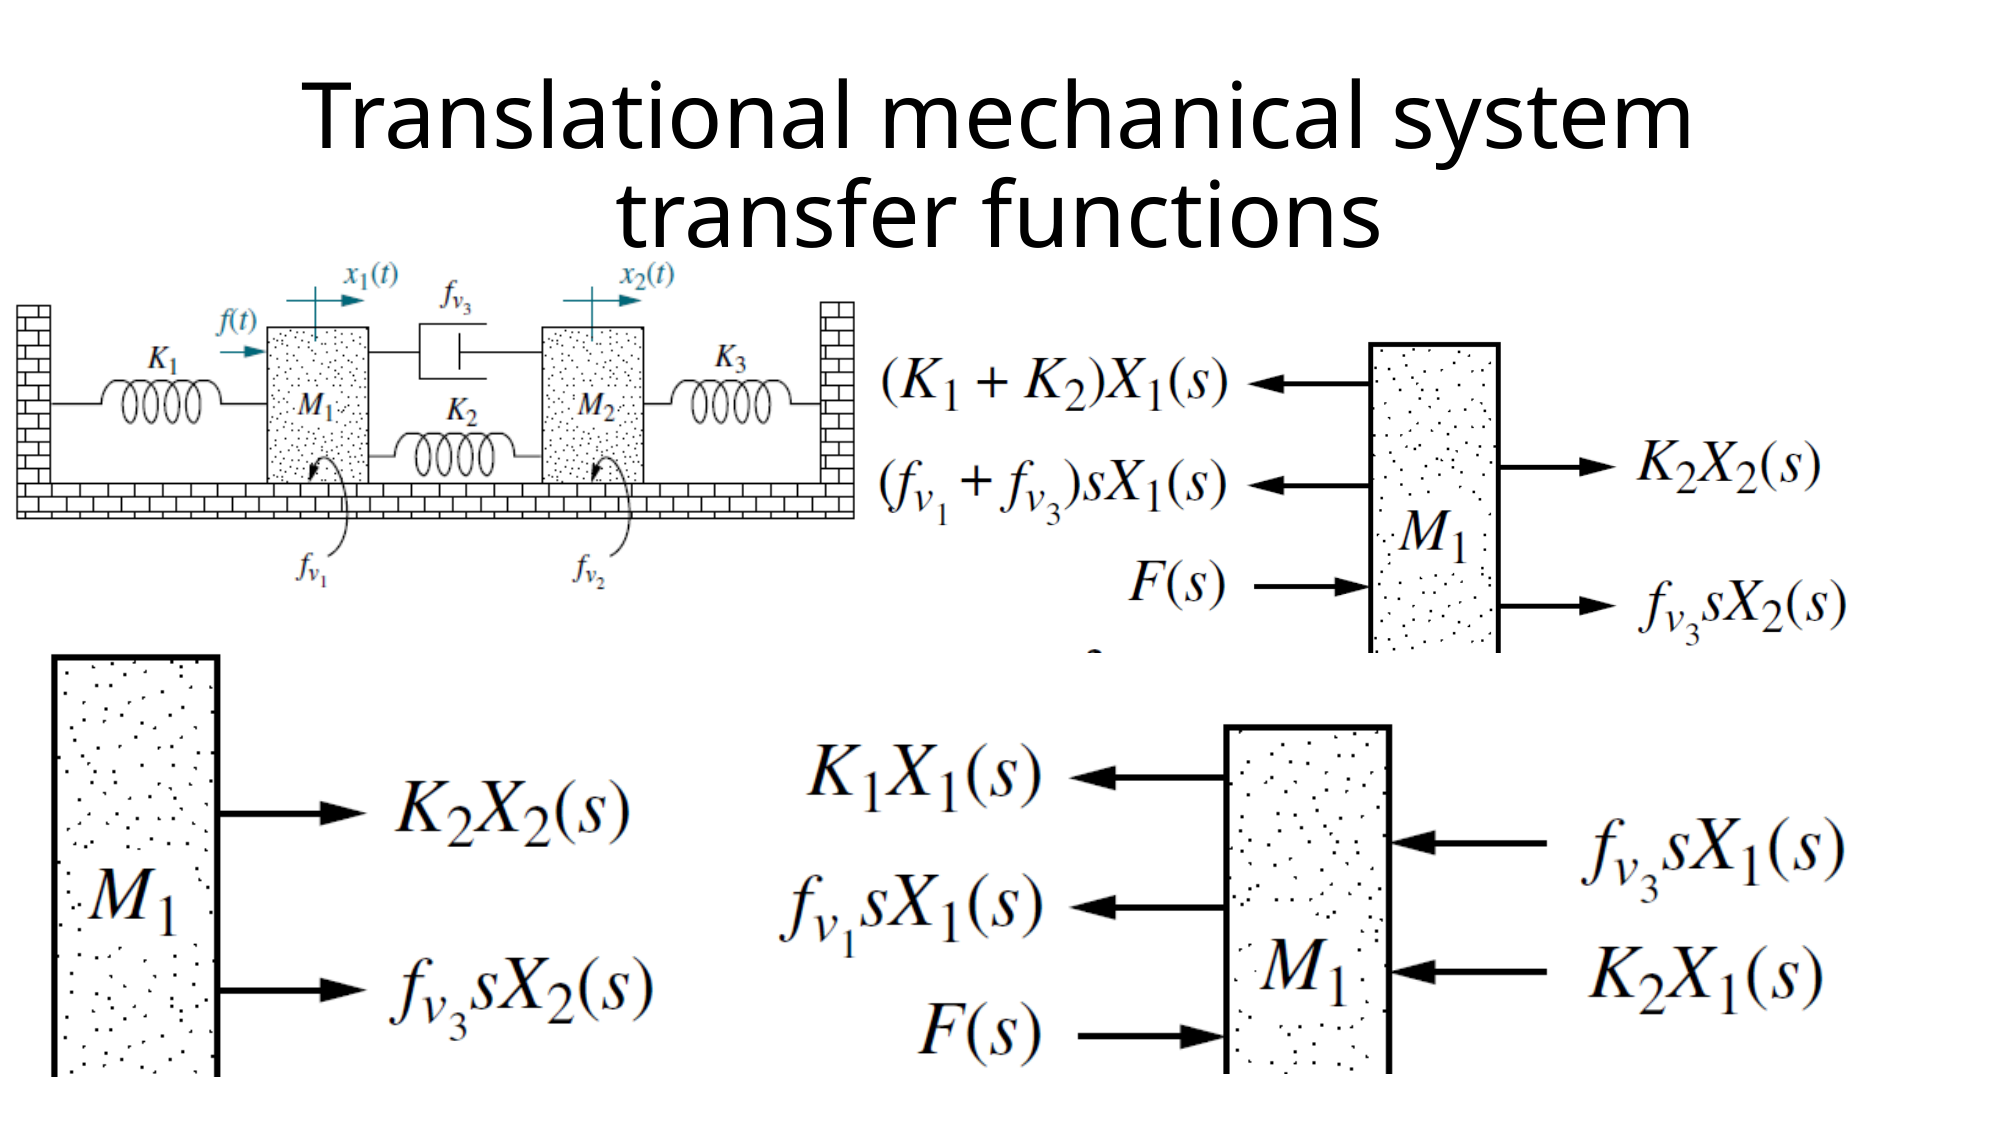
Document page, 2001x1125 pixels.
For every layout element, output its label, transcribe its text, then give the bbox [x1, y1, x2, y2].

picture [39, 642, 659, 1077]
picture [5, 257, 1863, 653]
picture [763, 712, 1863, 1074]
title Translational mechanical system transfer functions [137, 59, 1863, 278]
